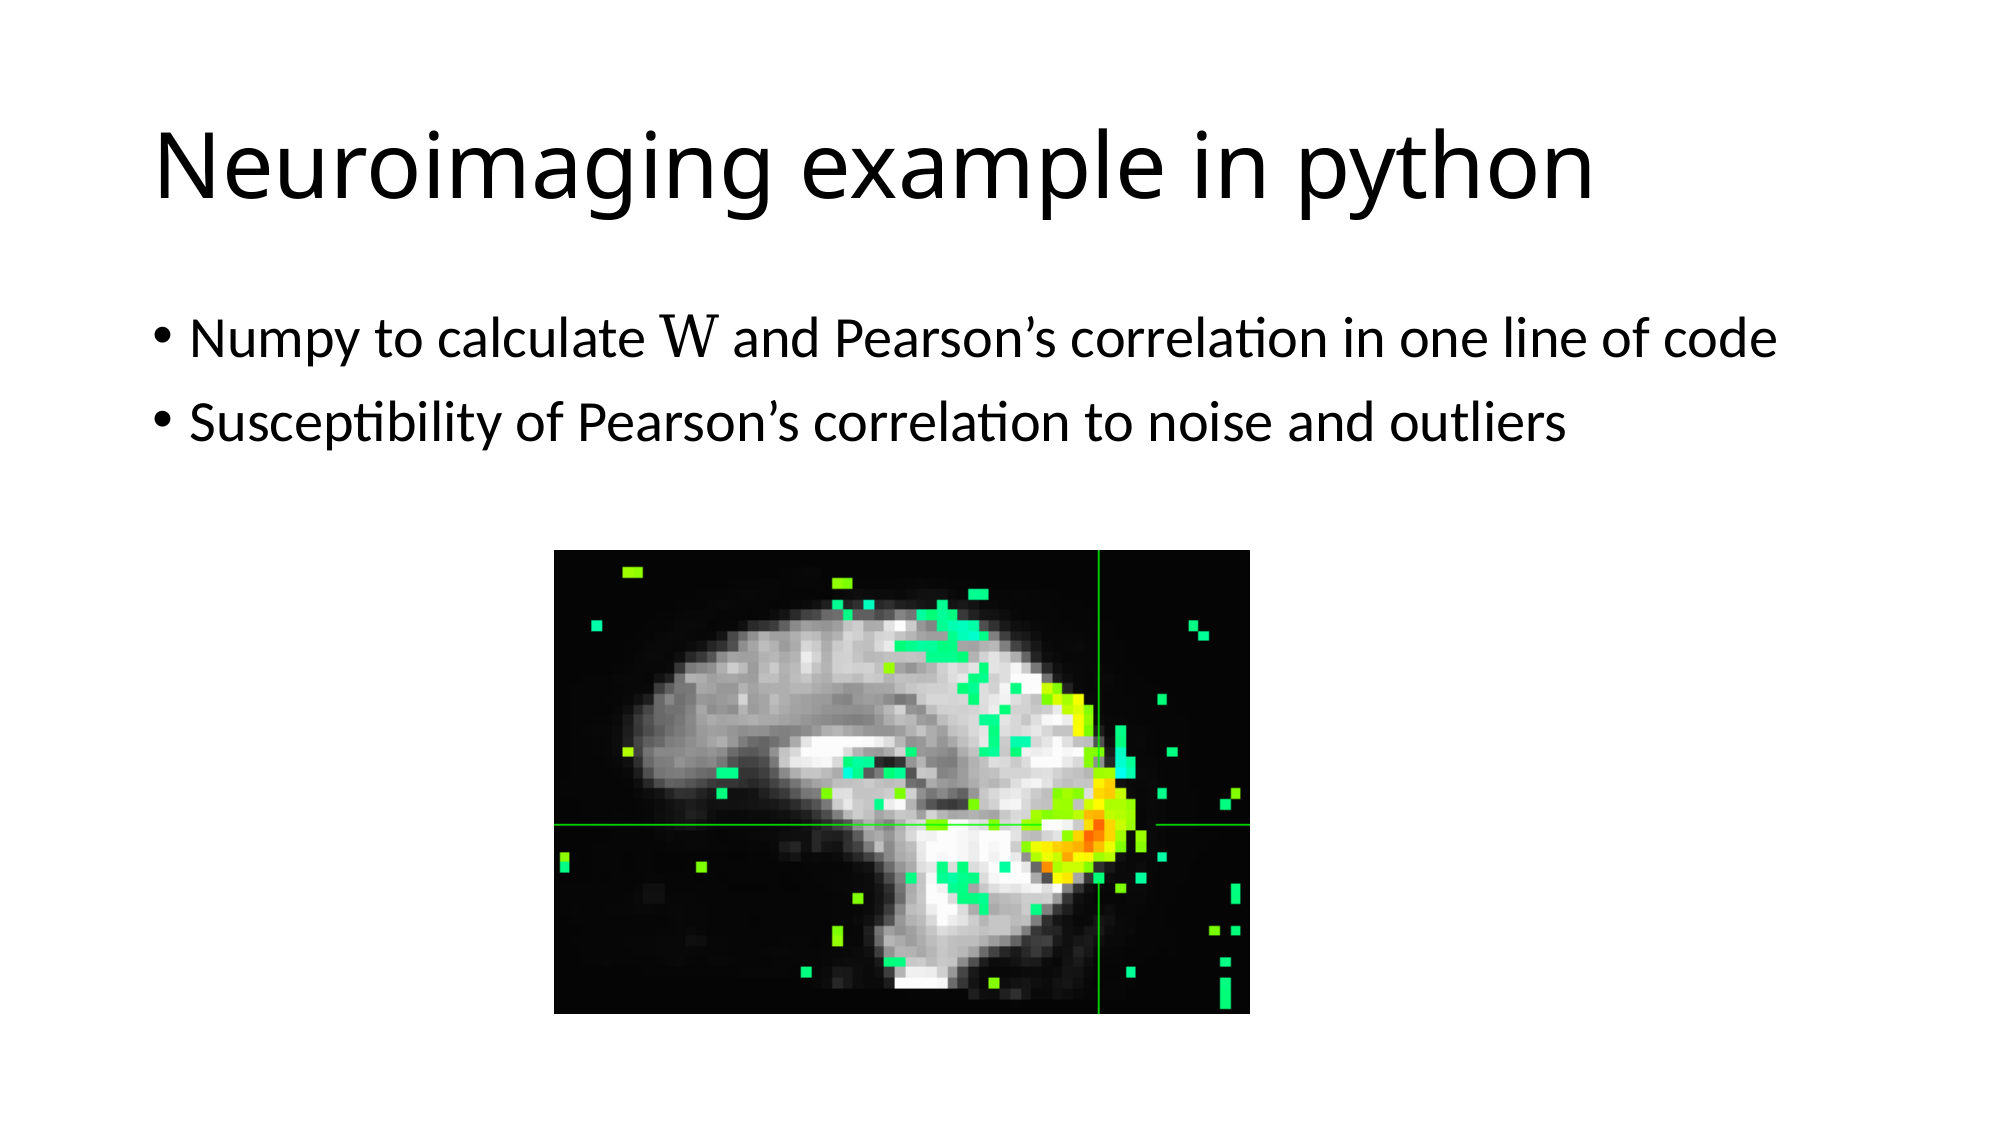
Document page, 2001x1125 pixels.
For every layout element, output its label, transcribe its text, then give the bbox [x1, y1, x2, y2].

list Numpy to calculate W and Pearson’s correlation in one line of code Susceptibility of Pearson’s correlation to noise and outliers [137, 299, 1863, 1014]
title Neuroimaging example in python [137, 59, 1863, 278]
picture [554, 550, 1250, 1014]
